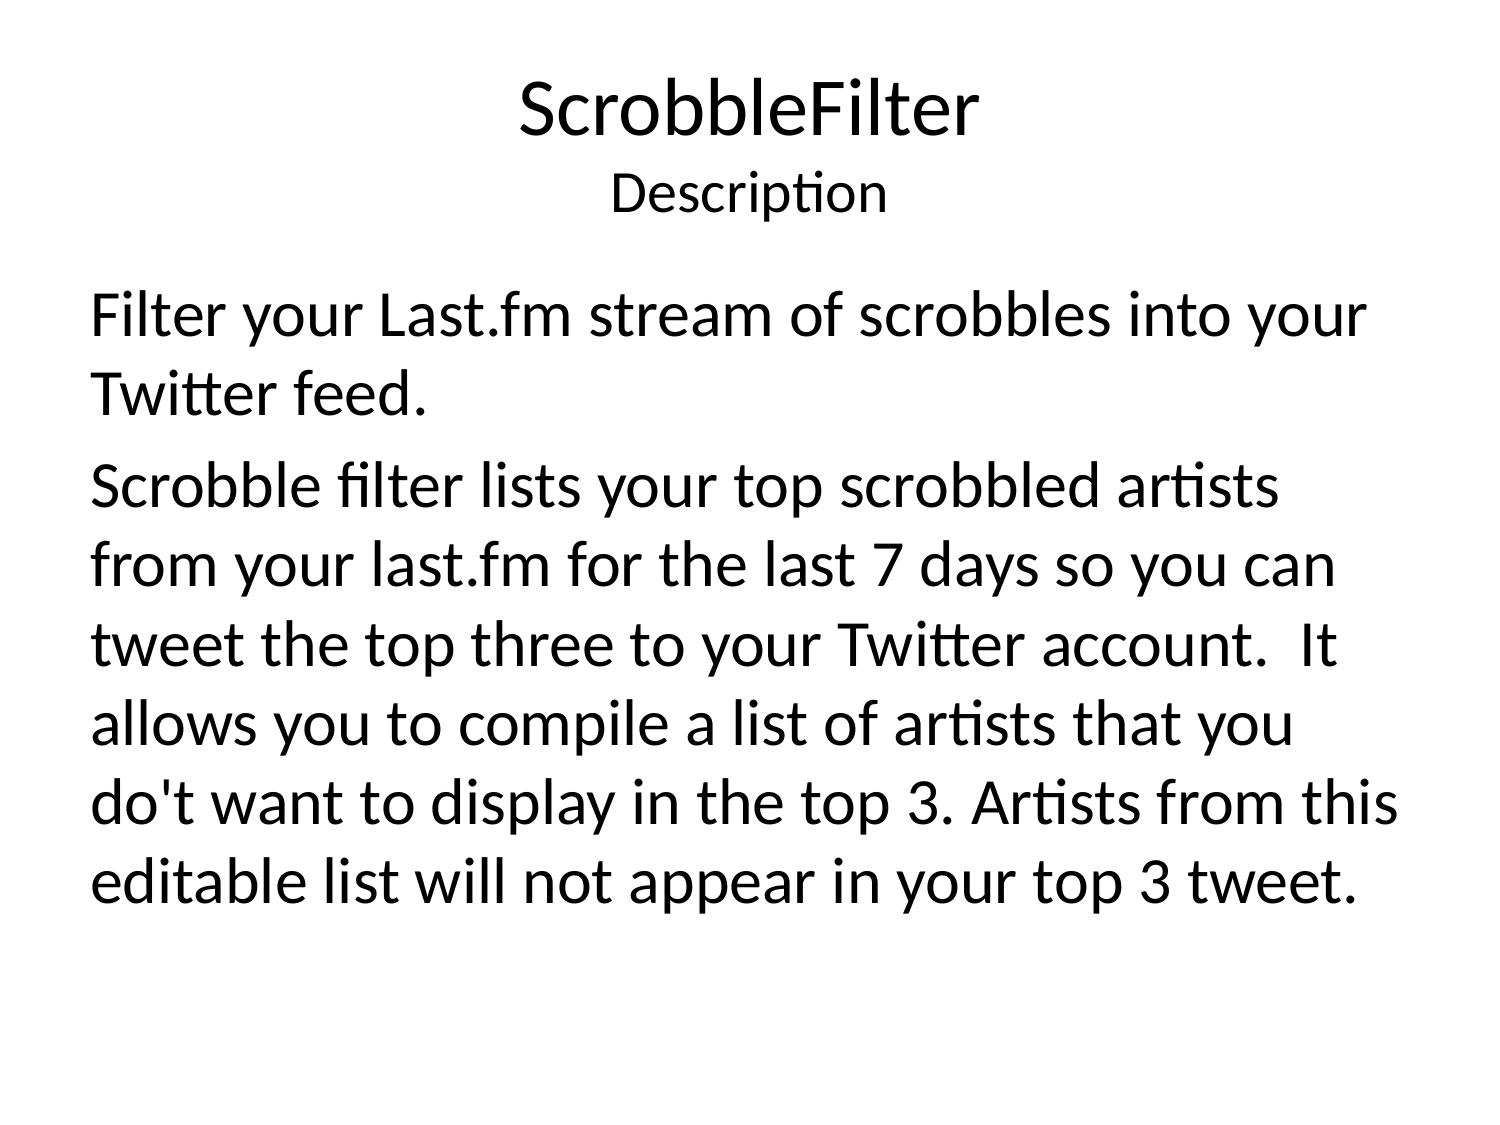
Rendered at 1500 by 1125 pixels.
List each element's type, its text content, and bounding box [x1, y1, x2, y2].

title ScrobbleFilter Description [75, 45, 1425, 233]
list Filter your Last.fm stream of scrobbles into your Twitter feed. Scrobble filter lists your top scrobbled artists from your last.fm for the last 7 days so you can tweet the top three to your Twitter account. It allows you to compile a list of artists that you do't want to display in the top 3. Artists from this editable list will not appear in your top 3 tweet. [75, 262, 1425, 1005]
